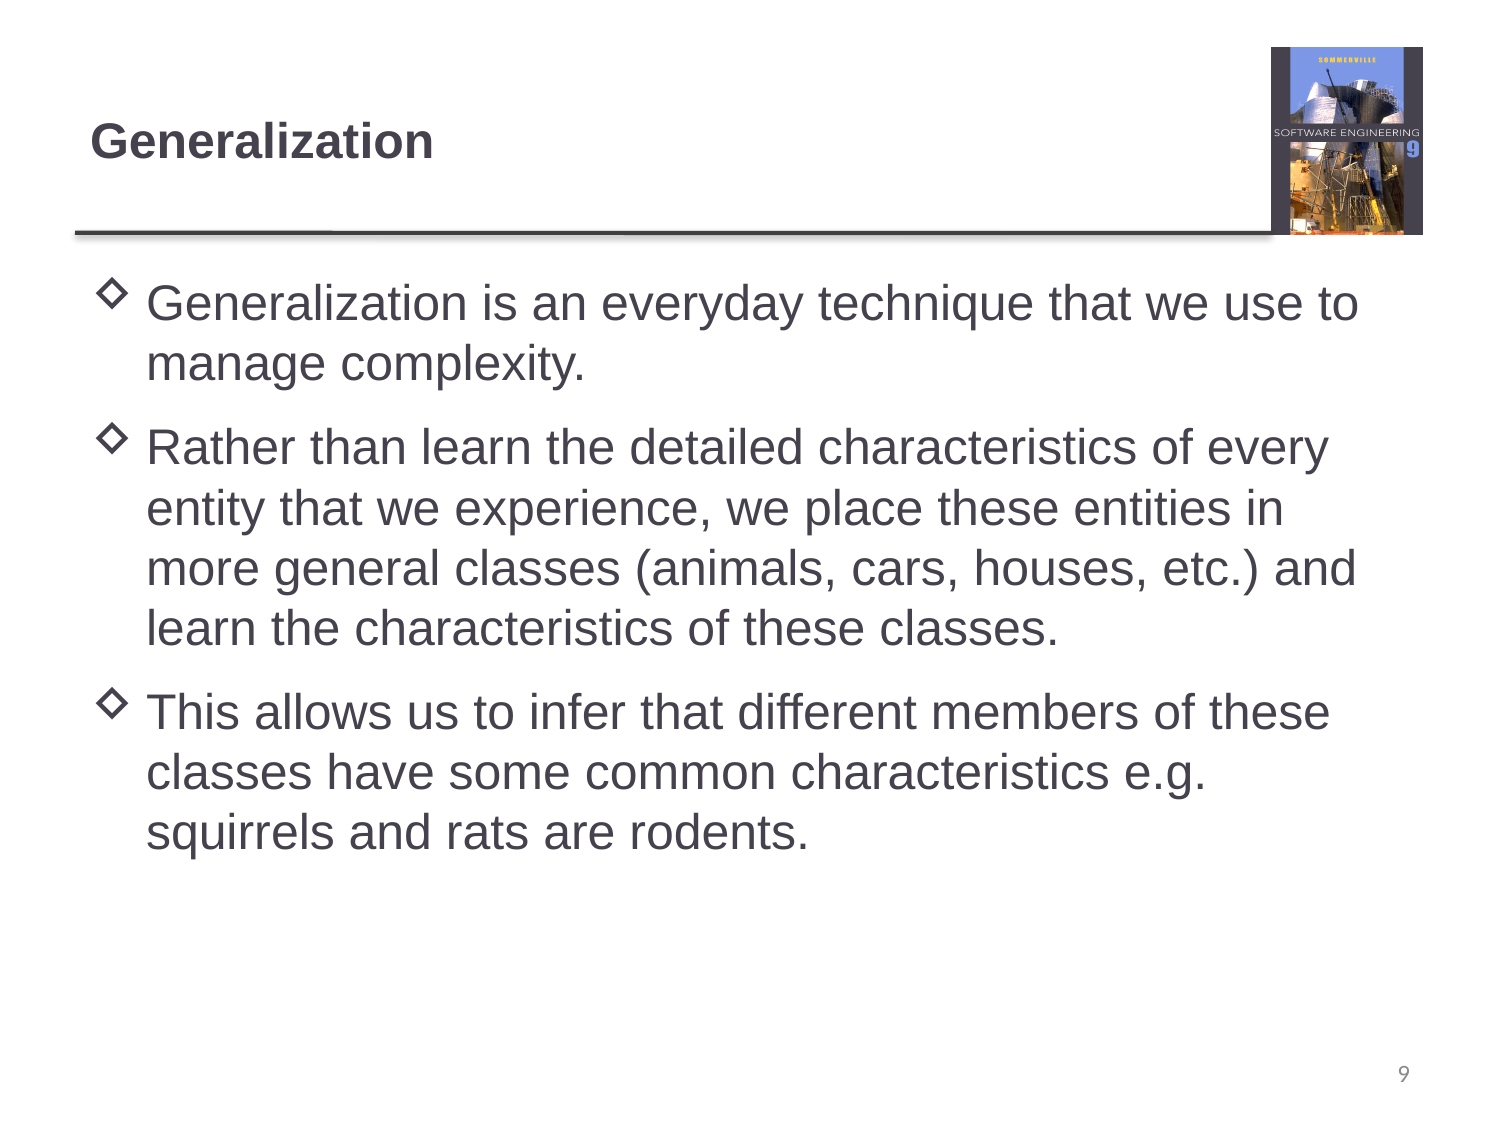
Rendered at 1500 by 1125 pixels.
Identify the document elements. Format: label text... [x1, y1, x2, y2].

list Generalization is an everyday technique that we use to manage complexity. Rather than learn the detailed characteristics of every entity that we experience, we place these entities in more general classes (animals, cars, houses, etc.) and learn the characteristics of these classes. This allows us to infer that different members of these classes have some common characteristics e.g. squirrels and rats are rodents. [75, 262, 1425, 1005]
title Generalization [74, 44, 1272, 233]
slide_number 9 [1074, 1042, 1425, 1103]
picture [1272, 47, 1423, 235]
